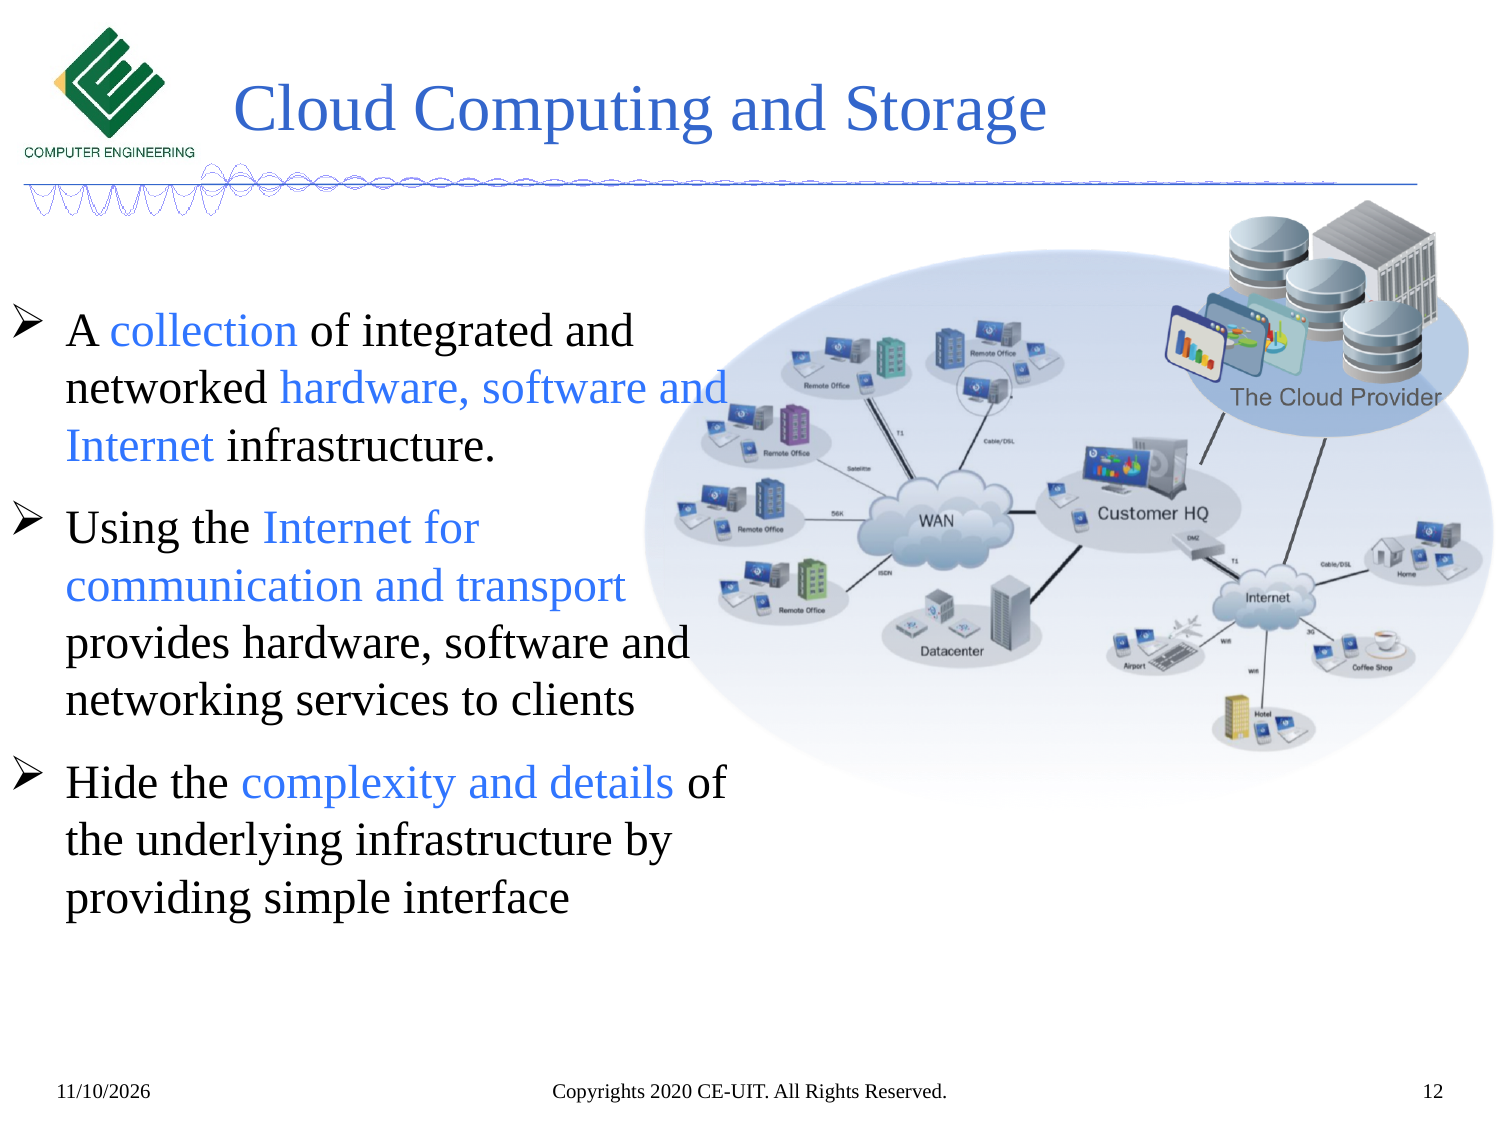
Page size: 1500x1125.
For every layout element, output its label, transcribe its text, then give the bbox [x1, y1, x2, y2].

slide_number 12 [1211, 1070, 1459, 1118]
text_box A collection of integrated and networked hardware, software and Internet infrastructure. Using the Internet for communication and transport provides hardware, software and networking services to clients Hide the complexity and details of the underlying infrastructure by providing simple interface [0, 290, 745, 931]
title Cloud Computing and Storage [218, 46, 1426, 162]
picture [29, 198, 1500, 823]
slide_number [41, 1070, 288, 1118]
picture [17, 0, 201, 184]
footer Copyrights 2020 CE-UIT. All Rights Reserved. [288, 1070, 1211, 1118]
